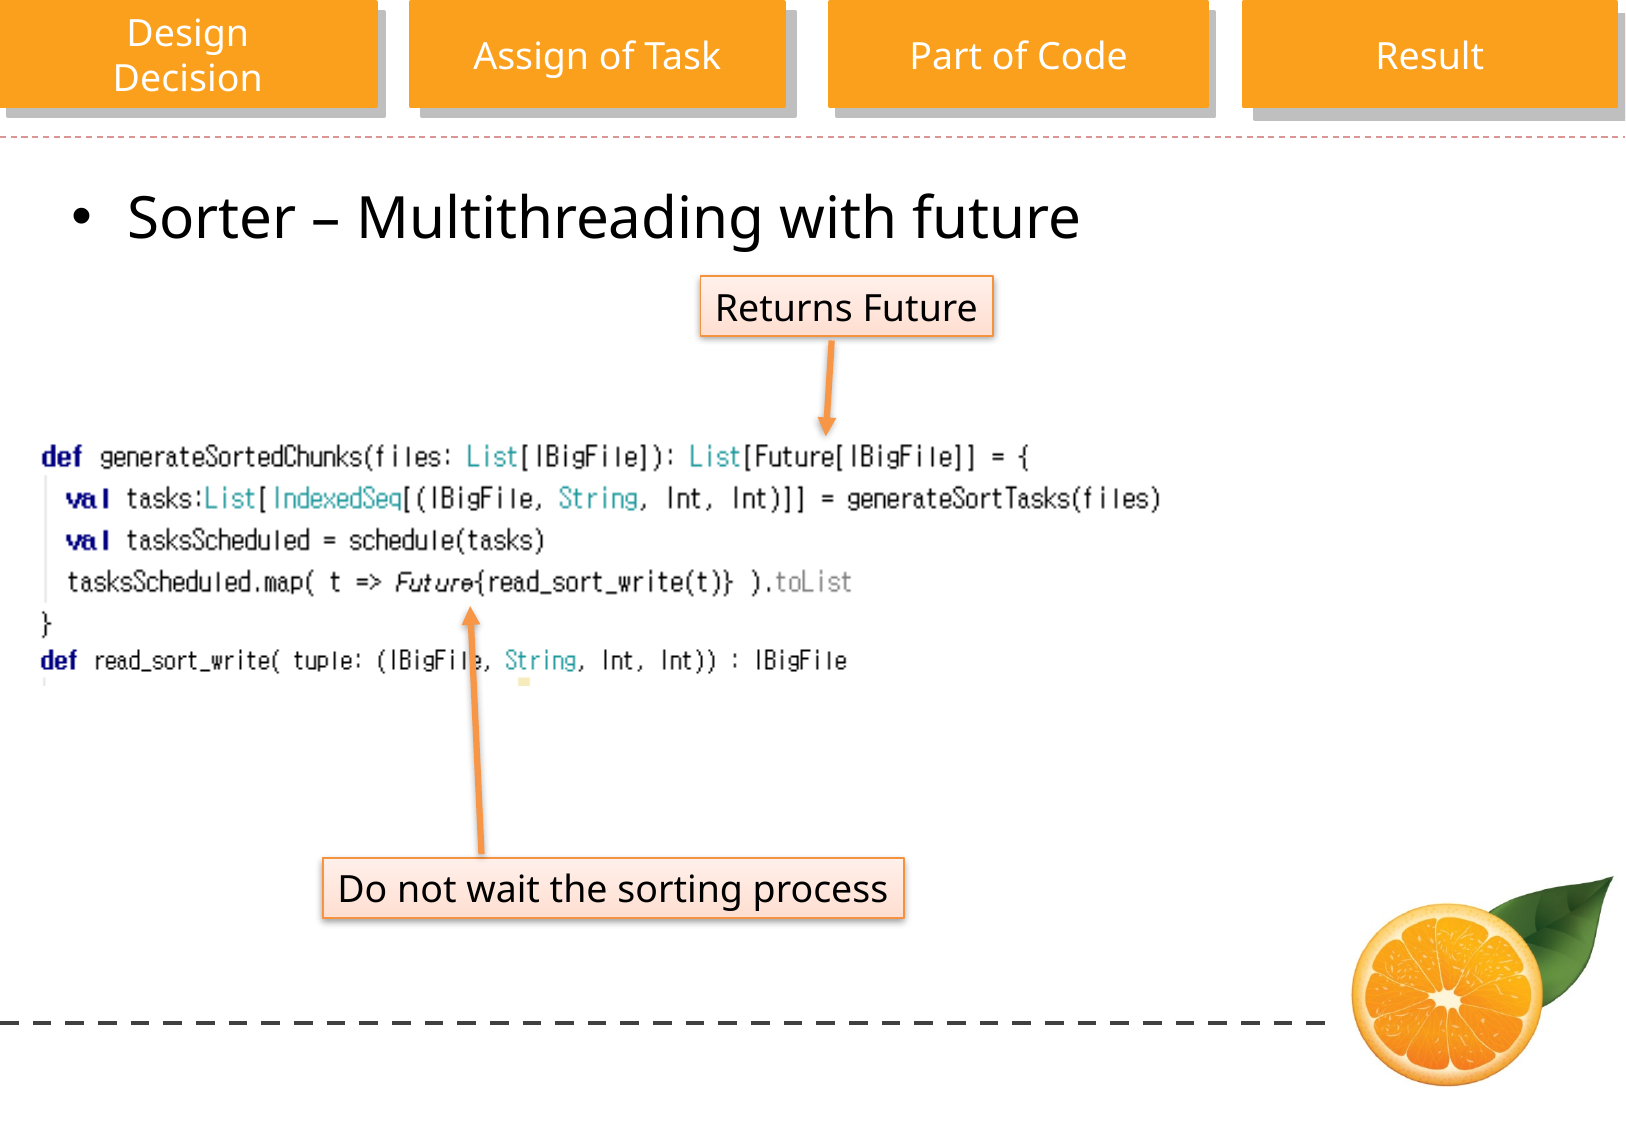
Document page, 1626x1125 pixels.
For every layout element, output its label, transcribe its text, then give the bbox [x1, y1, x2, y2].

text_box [469, 605, 482, 855]
list Sorter – Multithreading with future [56, 172, 1519, 916]
text_box Returns Future [700, 275, 994, 337]
picture [32, 443, 1193, 686]
text_box Do not wait the sorting process [322, 857, 905, 919]
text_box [825, 340, 832, 437]
picture [1337, 845, 1625, 1120]
